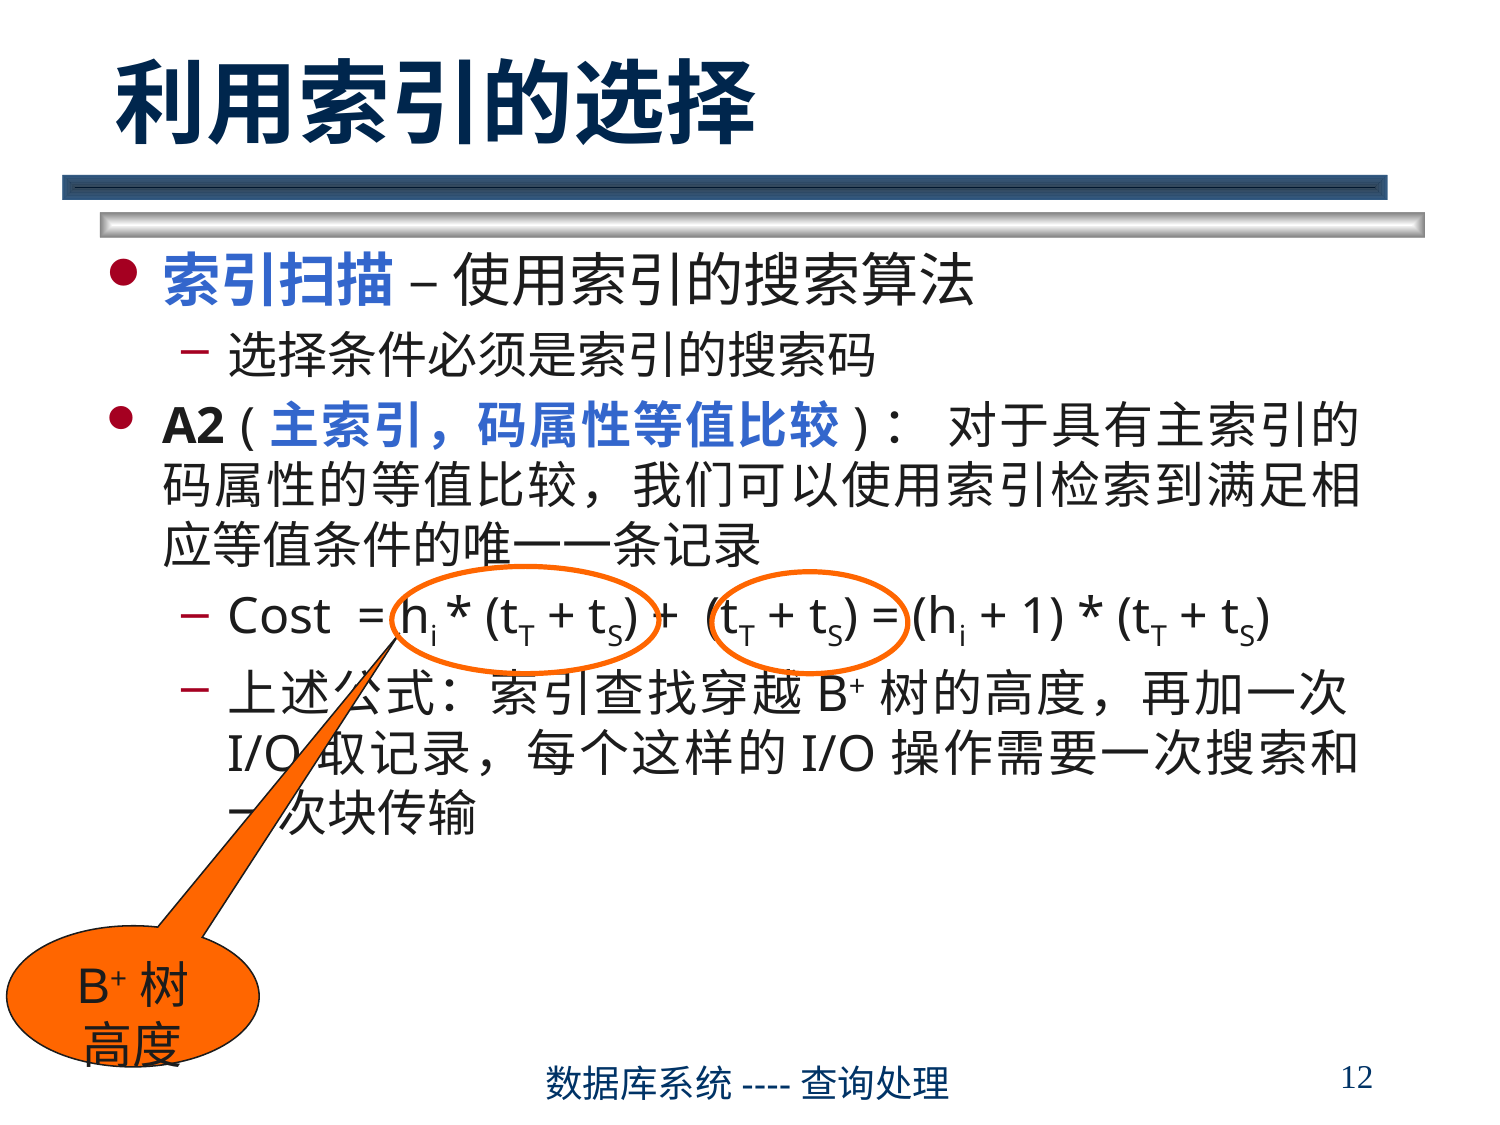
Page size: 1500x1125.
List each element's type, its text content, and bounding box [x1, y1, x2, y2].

title 利用索引的选择 [99, 62, 1375, 163]
text_box [711, 571, 908, 674]
slide_number 12 [1324, 1049, 1489, 1101]
text_box B+树高度 [6, 636, 398, 1067]
list 索引扫描 – 使用索引的搜索算法 选择条件必须是索引的搜索码 A2 (主索引，码属性等值比较)： 对于具有主索引的码属性的等值比较，我们可以使用索引检索到满足相应等值条件的唯一一条记录 Cost = hi * (tT + tS) + (tT + tS) = (hi + 1) * (tT + tS) 上述公式：索引查找穿越B+树的高度，再加一次I/O取记录，每个这样的I/O操作需要一次搜索和一次块传输 [90, 235, 1377, 923]
text_box [391, 566, 659, 674]
footer 数据库系统----查询处理 [529, 1058, 1229, 1113]
